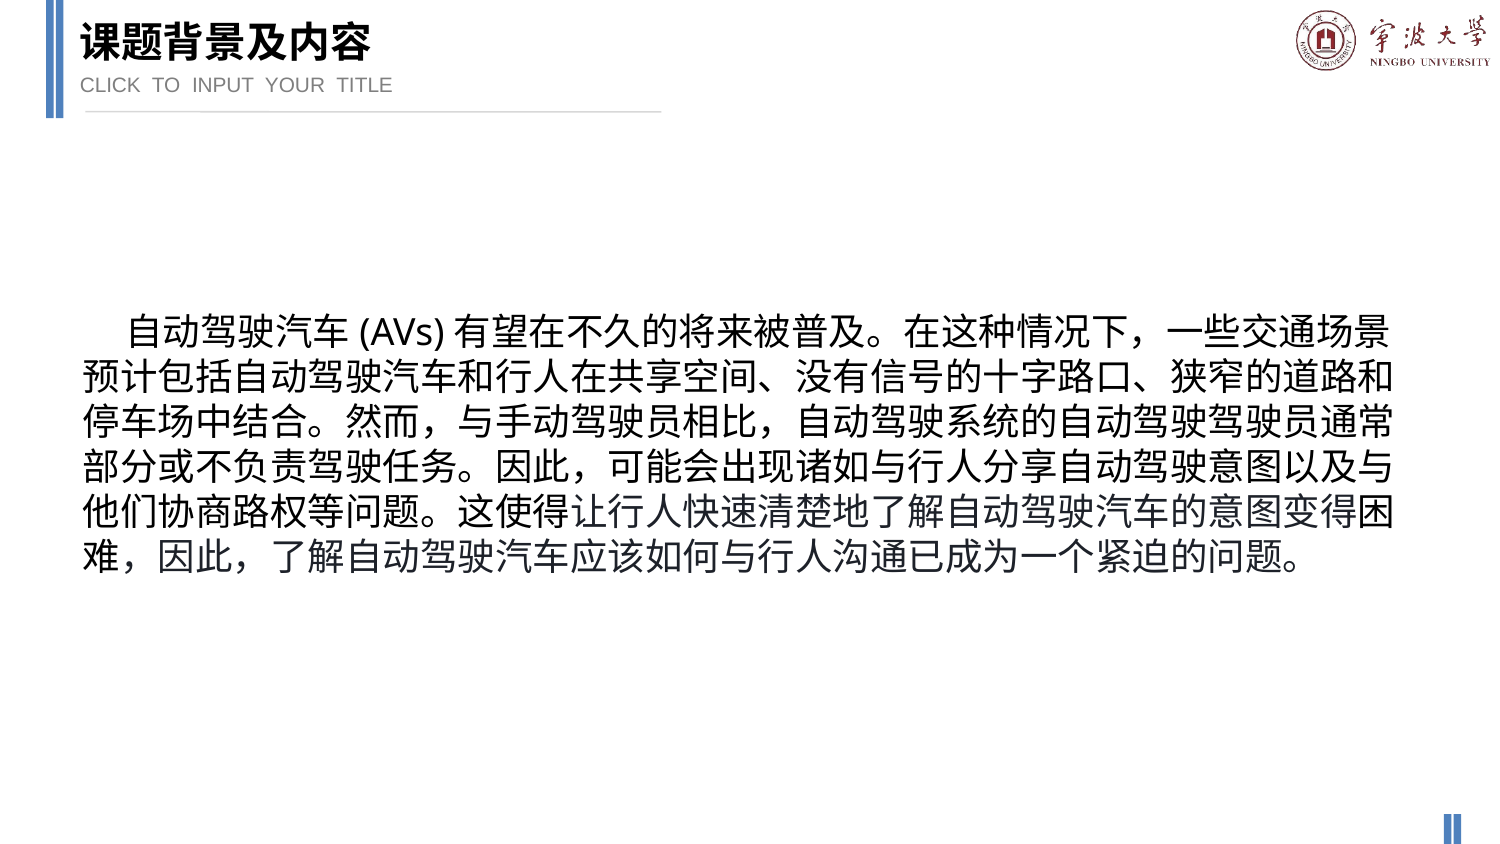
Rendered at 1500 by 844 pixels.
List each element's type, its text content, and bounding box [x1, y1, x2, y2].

list CLICK TO INPUT YOUR TITLE [65, 84, 538, 106]
list 课题背景及内容 [64, 8, 671, 84]
text_box 自动驾驶汽车(AVs)有望在不久的将来被普及。在这种情况下，一些交通场景预计包括自动驾驶汽车和行人在共享空间、没有信号的十字路口、狭窄的道路和停车场中结合。然而，与手动驾驶员相比，自动驾驶系统的自动驾驶驾驶员通常部分或不负责驾驶任务。因此，可能会出现诸如与行人分享自动驾驶意图以及与他们协商路权等问题。这使得让行人快速清楚地了解自动驾驶汽车的意图变得困难，因此，了解自动驾驶汽车应该如何与行人沟通已成为一个紧迫的问题。 [67, 300, 1419, 586]
picture [1281, 0, 1500, 84]
